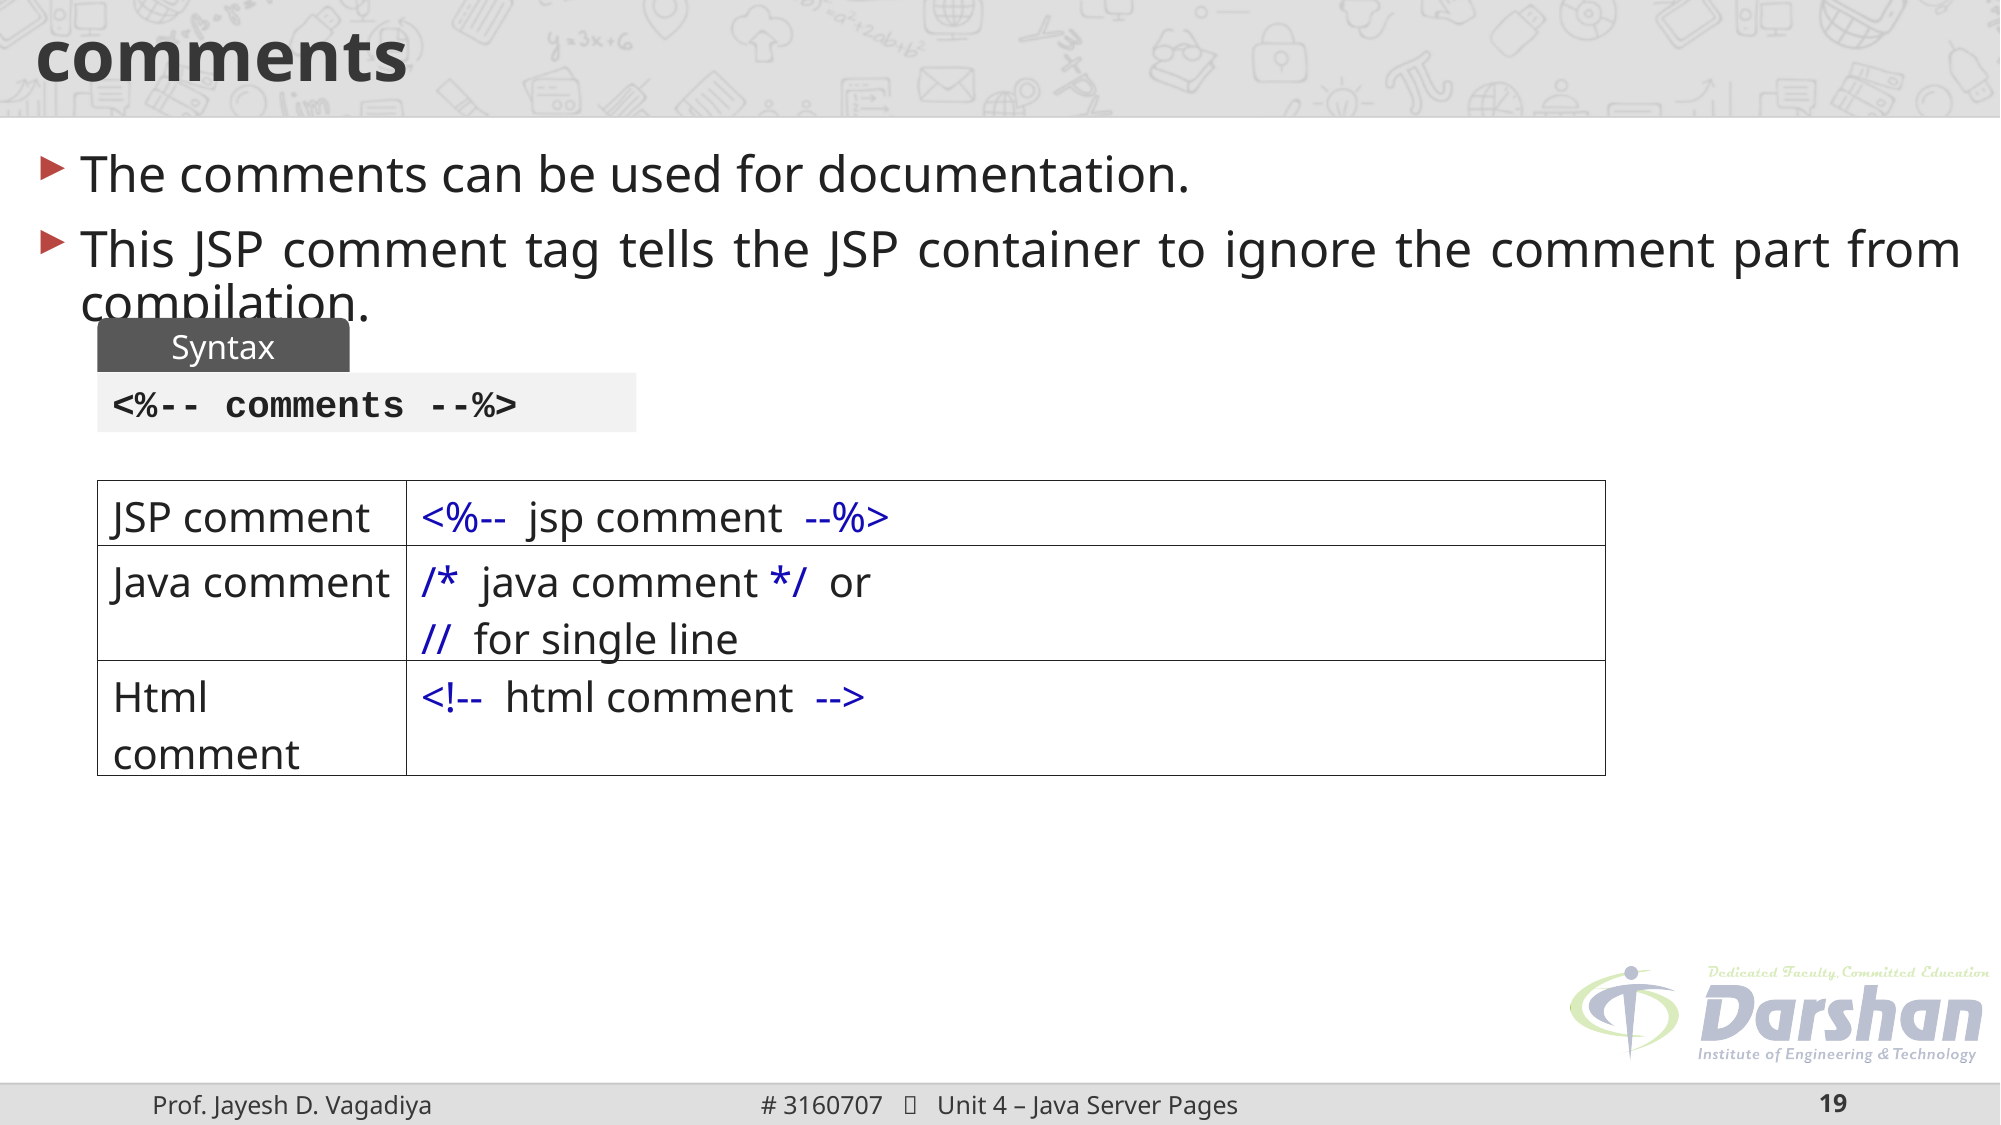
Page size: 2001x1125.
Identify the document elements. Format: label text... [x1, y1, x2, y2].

table_cell <!-- html comment --> [407, 661, 1605, 775]
table_cell /* java comment */ or // for single line [407, 546, 1605, 660]
table_cell Java comment [98, 546, 406, 660]
list The comments can be used for documentation. This JSP comment tag tells the JSP container to ignore the comment part from compilation. [21, 141, 1979, 1059]
table_header <%-- jsp comment --%> [407, 481, 1605, 545]
table_header JSP comment [98, 481, 406, 545]
title comments [0, 0, 2000, 117]
table_cell Html comment [98, 661, 406, 775]
text_box <%-- comments --%> [97, 372, 637, 433]
table_header Map containing header names to corresponding array of string values. [1570, 966, 1990, 1063]
text_box Syntax [96, 316, 351, 373]
